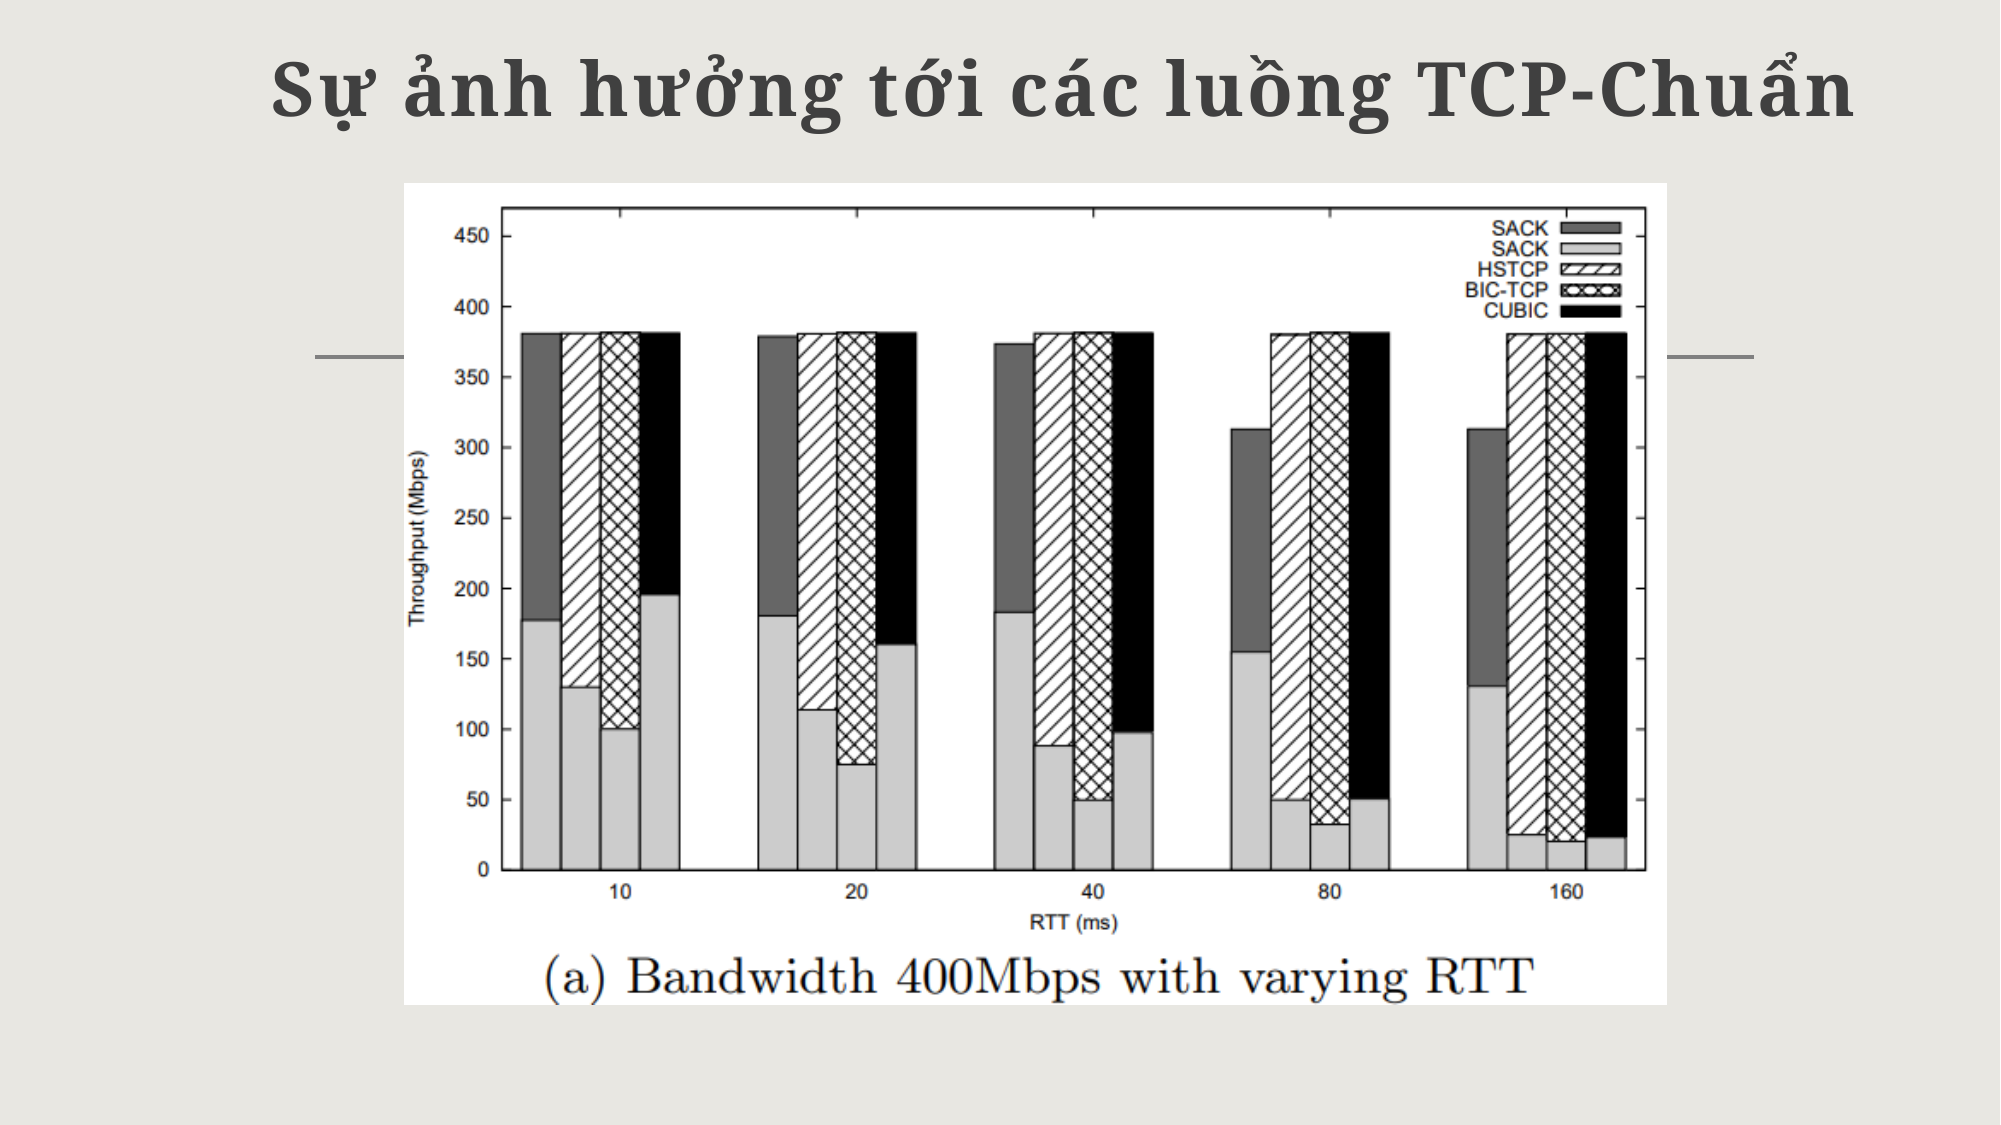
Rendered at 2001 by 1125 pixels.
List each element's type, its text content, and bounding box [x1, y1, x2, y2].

title Sự ảnh hưởng tới các luồng TCP-Chuẩn [253, 23, 1879, 147]
picture [403, 182, 1667, 1006]
